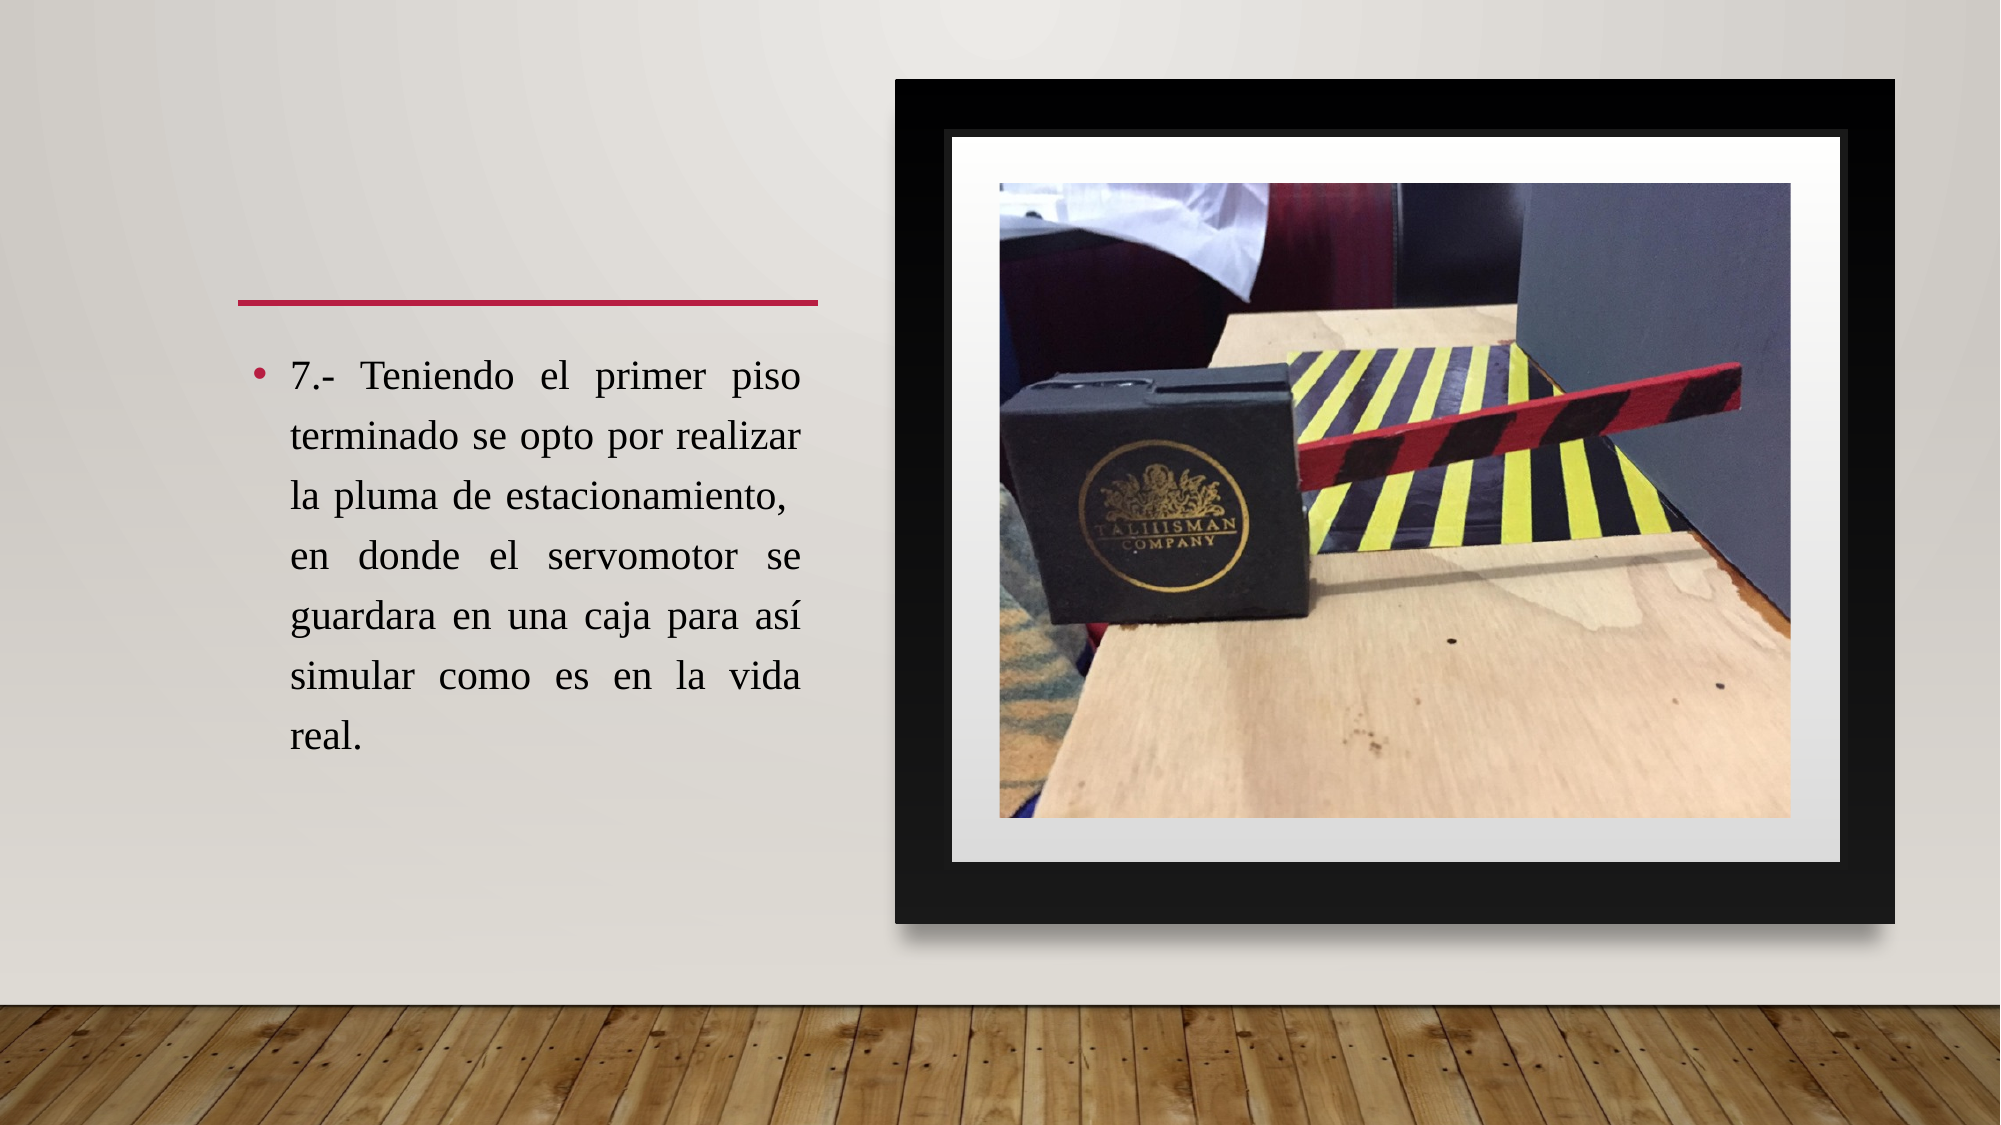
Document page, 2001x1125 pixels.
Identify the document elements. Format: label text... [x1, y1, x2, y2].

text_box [895, 78, 1896, 924]
picture [999, 182, 1791, 818]
picture [0, 1006, 2000, 1125]
text_box [0, 330, 2000, 1004]
list 7.- Teniendo el primer piso terminado se opto por realizar la pluma de estacionamiento, en donde el servomotor se guardara en una caja para así simular como es en la vida real. [237, 330, 817, 924]
text_box [0, 0, 2000, 330]
